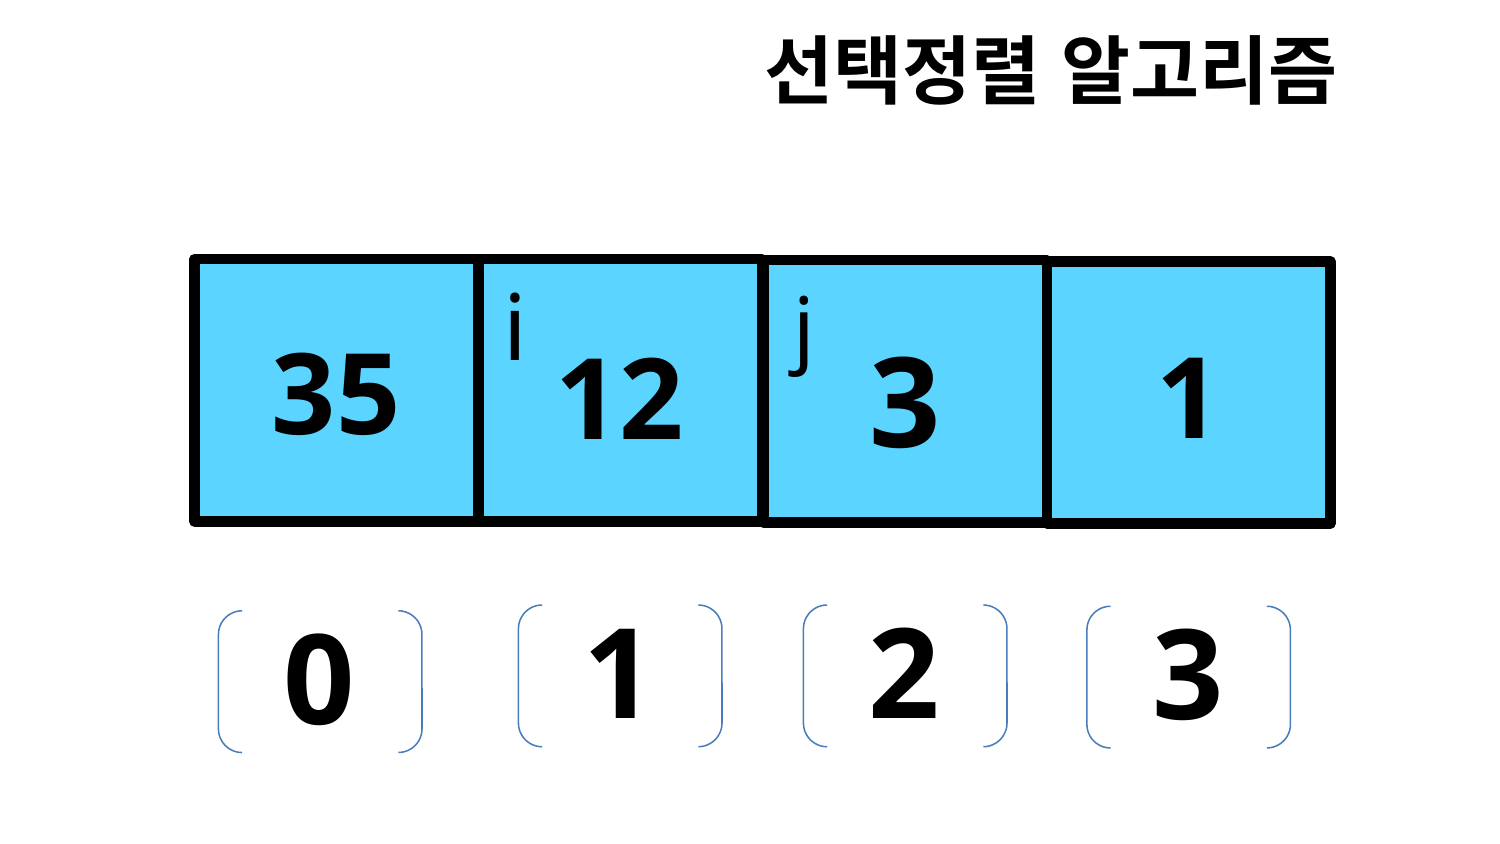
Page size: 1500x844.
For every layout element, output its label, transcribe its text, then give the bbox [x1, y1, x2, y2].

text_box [194, 258, 1331, 759]
text_box 선택정렬 알고리즘 [750, 16, 1436, 122]
